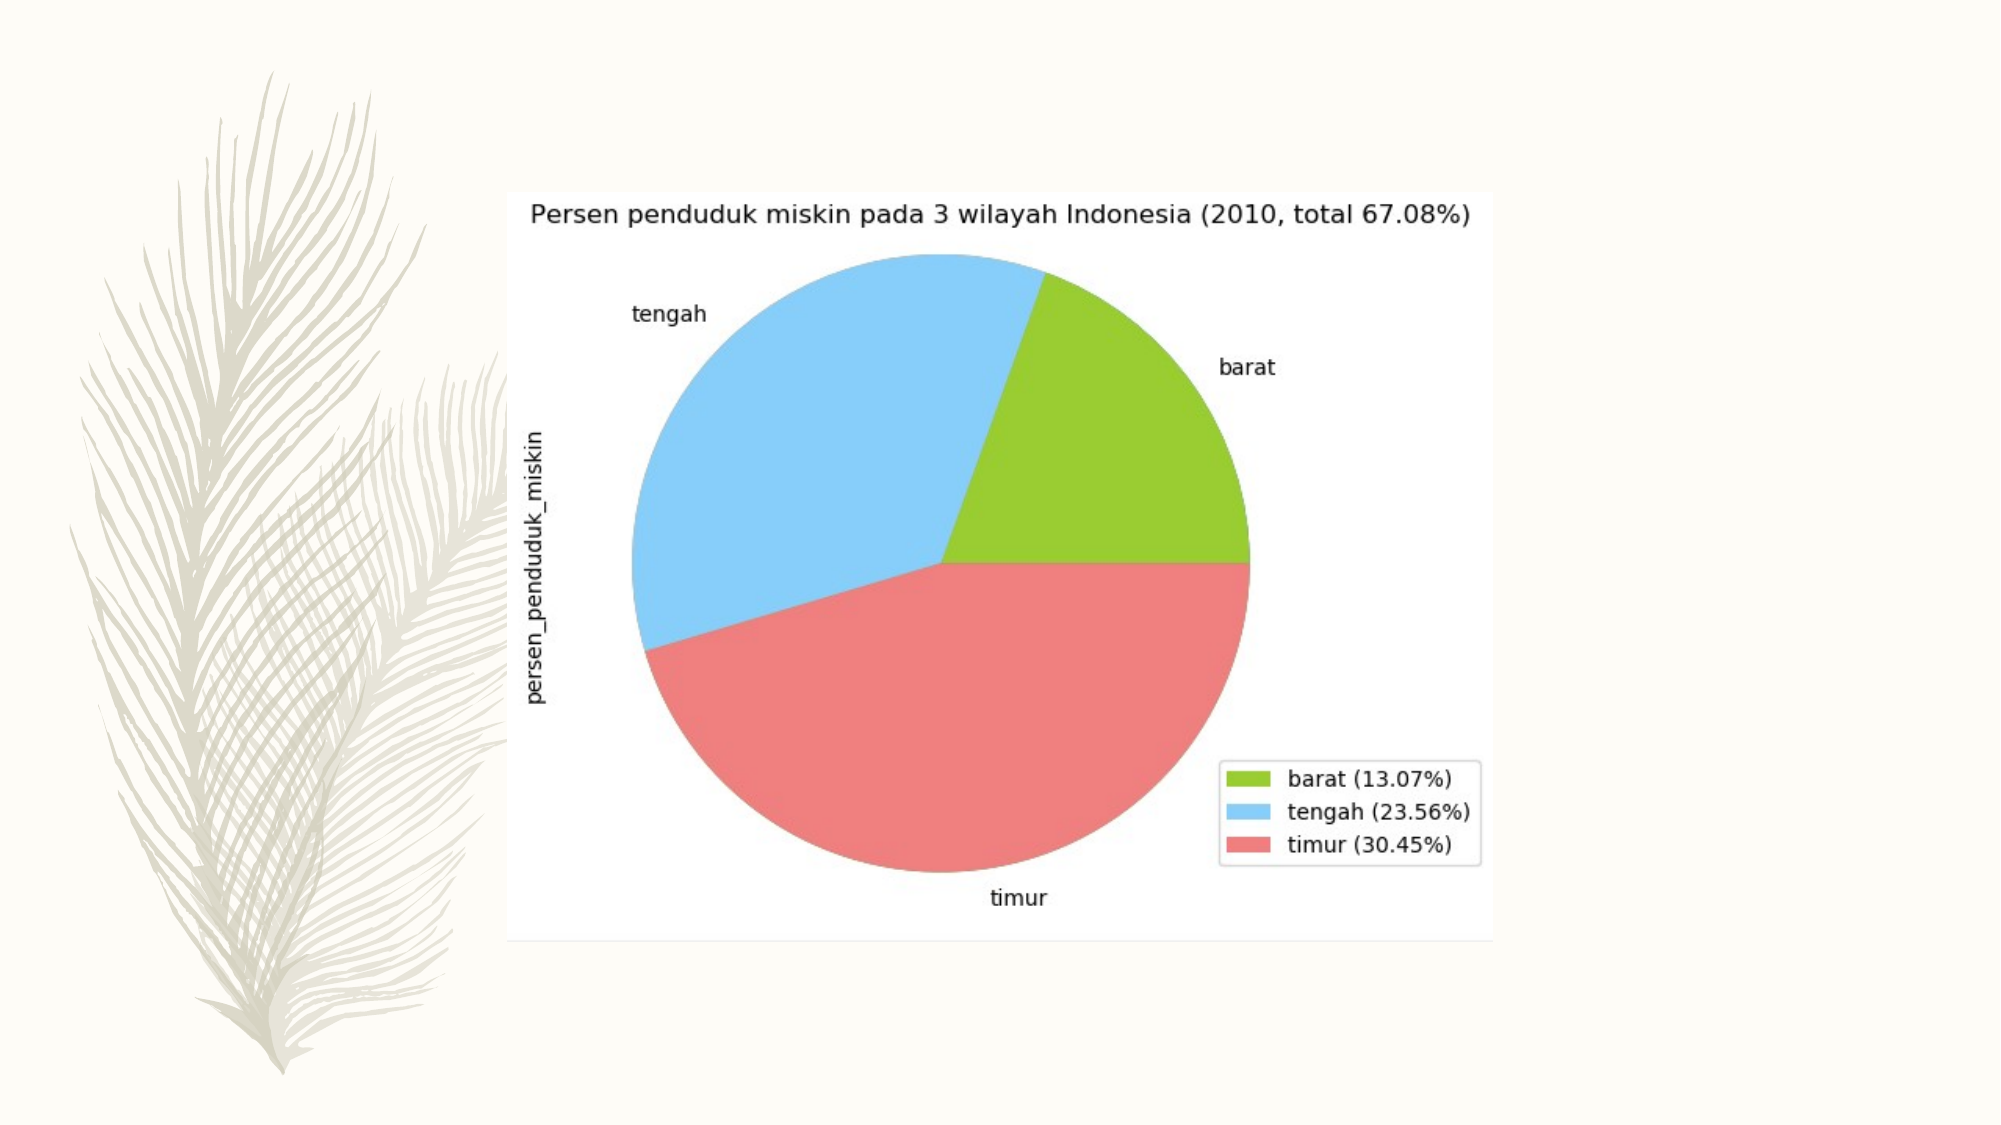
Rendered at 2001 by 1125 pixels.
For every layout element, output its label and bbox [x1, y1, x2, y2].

picture [507, 192, 1493, 942]
